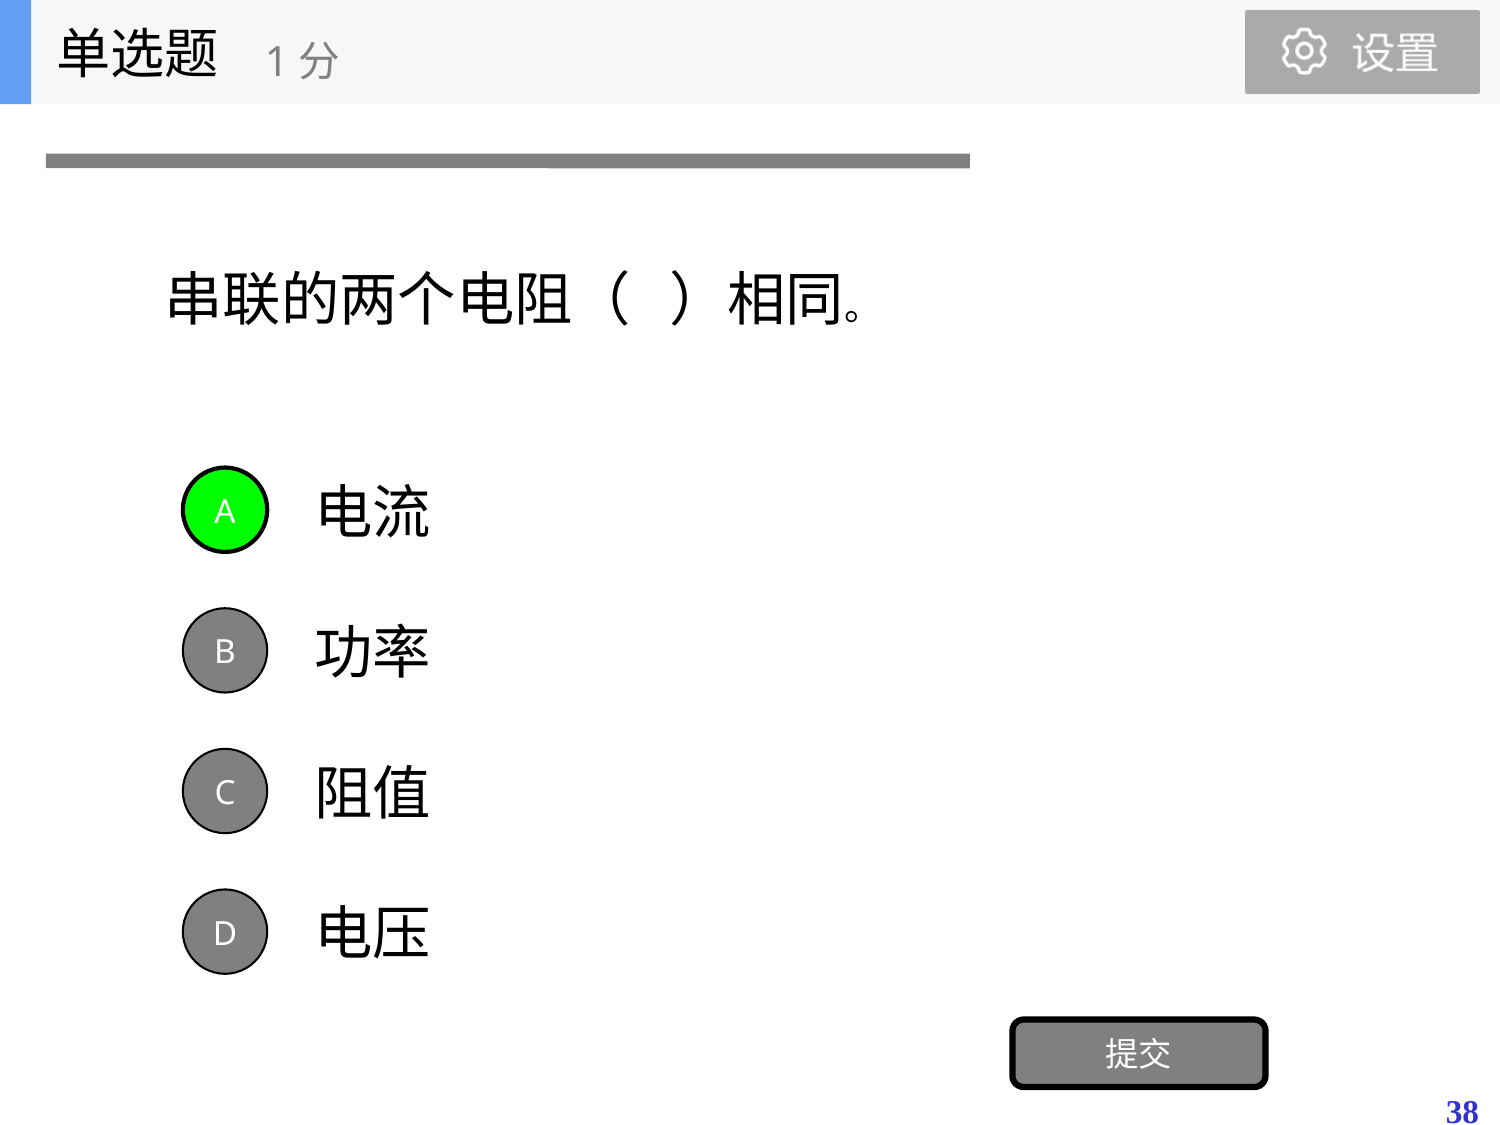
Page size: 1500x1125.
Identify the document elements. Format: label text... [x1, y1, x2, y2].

picture [1245, 10, 1480, 94]
text_box D [180, 887, 270, 976]
text_box 提交 [1010, 1017, 1268, 1090]
slide_number 37 [1399, 1082, 1495, 1125]
text_box C [180, 746, 270, 836]
text_box 电流 [299, 456, 1350, 563]
text_box 功率 [299, 597, 1350, 703]
text_box A [180, 465, 270, 555]
text_box 串联的两个电阻（ ）相同。 [149, 113, 1350, 456]
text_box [0, 0, 1500, 105]
text_box 电压 [299, 878, 1350, 985]
text_box 阻值 [299, 738, 1350, 844]
text_box B [180, 606, 270, 695]
